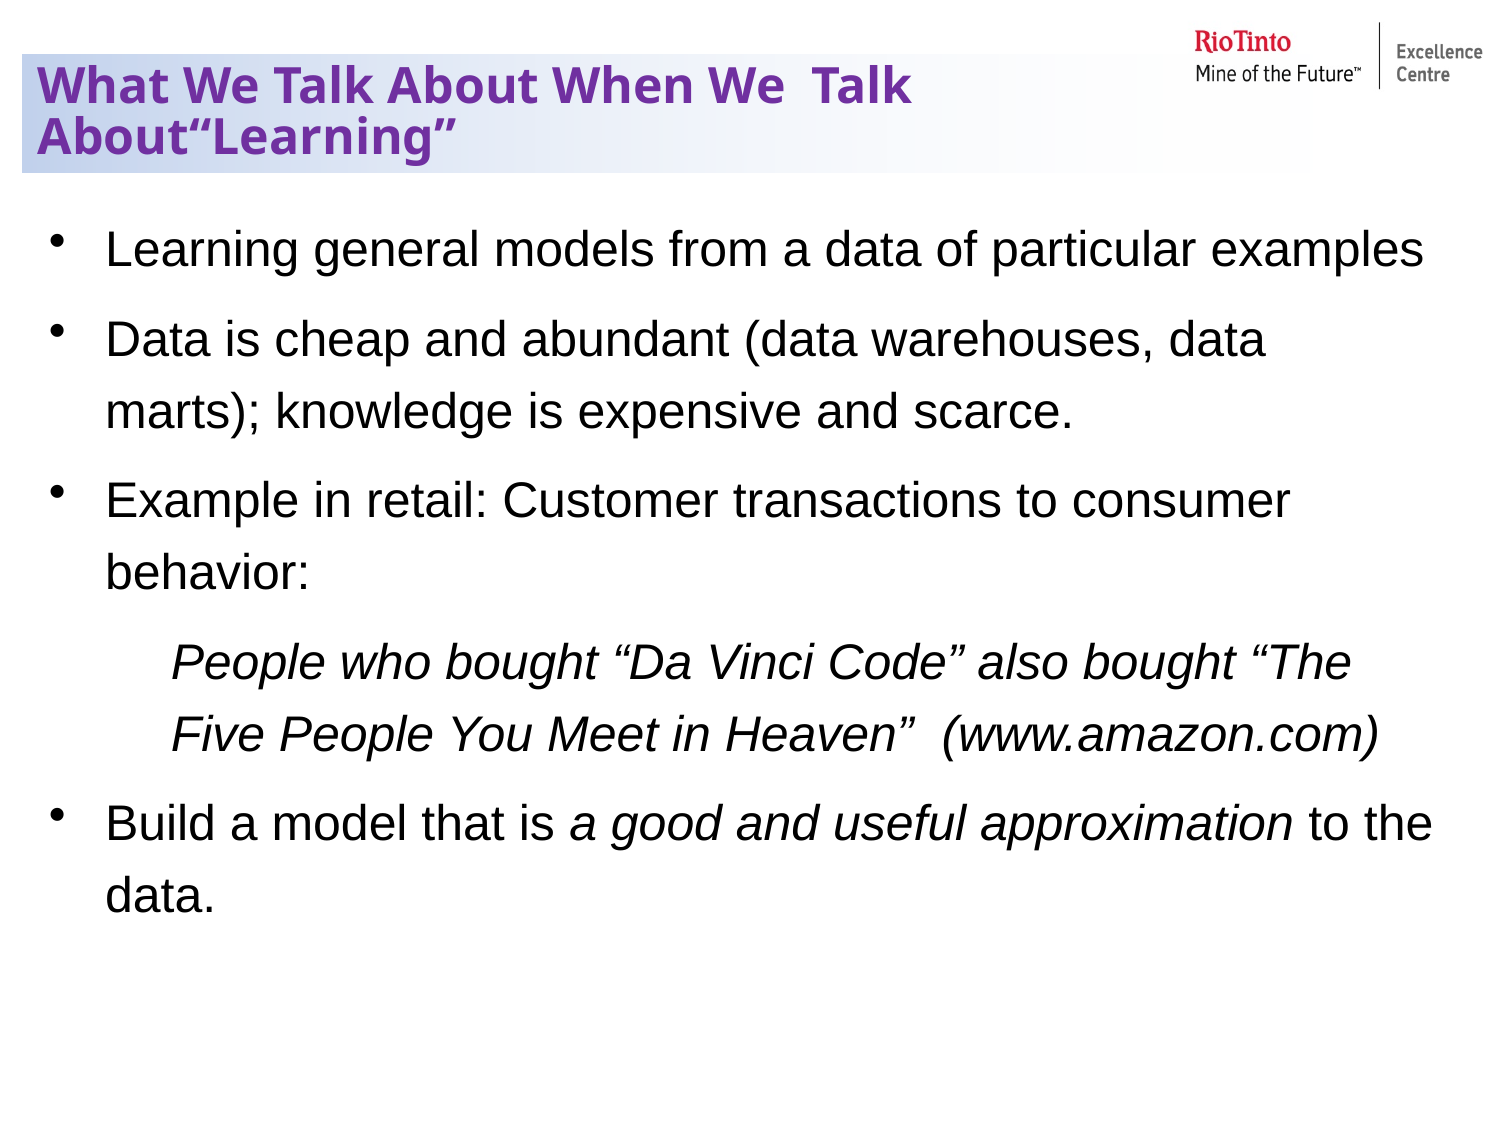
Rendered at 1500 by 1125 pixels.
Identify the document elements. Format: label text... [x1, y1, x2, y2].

title What We Talk About When We Talk About“Learning” [22, 54, 1323, 173]
list Learning general models from a data of particular examples Data is cheap and abundant (data warehouses, data marts); knowledge is expensive and scarce. Example in retail: Customer transactions to consumer behavior: People who bought “Da Vinci Code” also bought “The Five People You Meet in Heaven” (www.amazon.com) Build a model that is a good and useful approximation to the data. [33, 197, 1451, 1002]
picture [1177, 10, 1500, 101]
